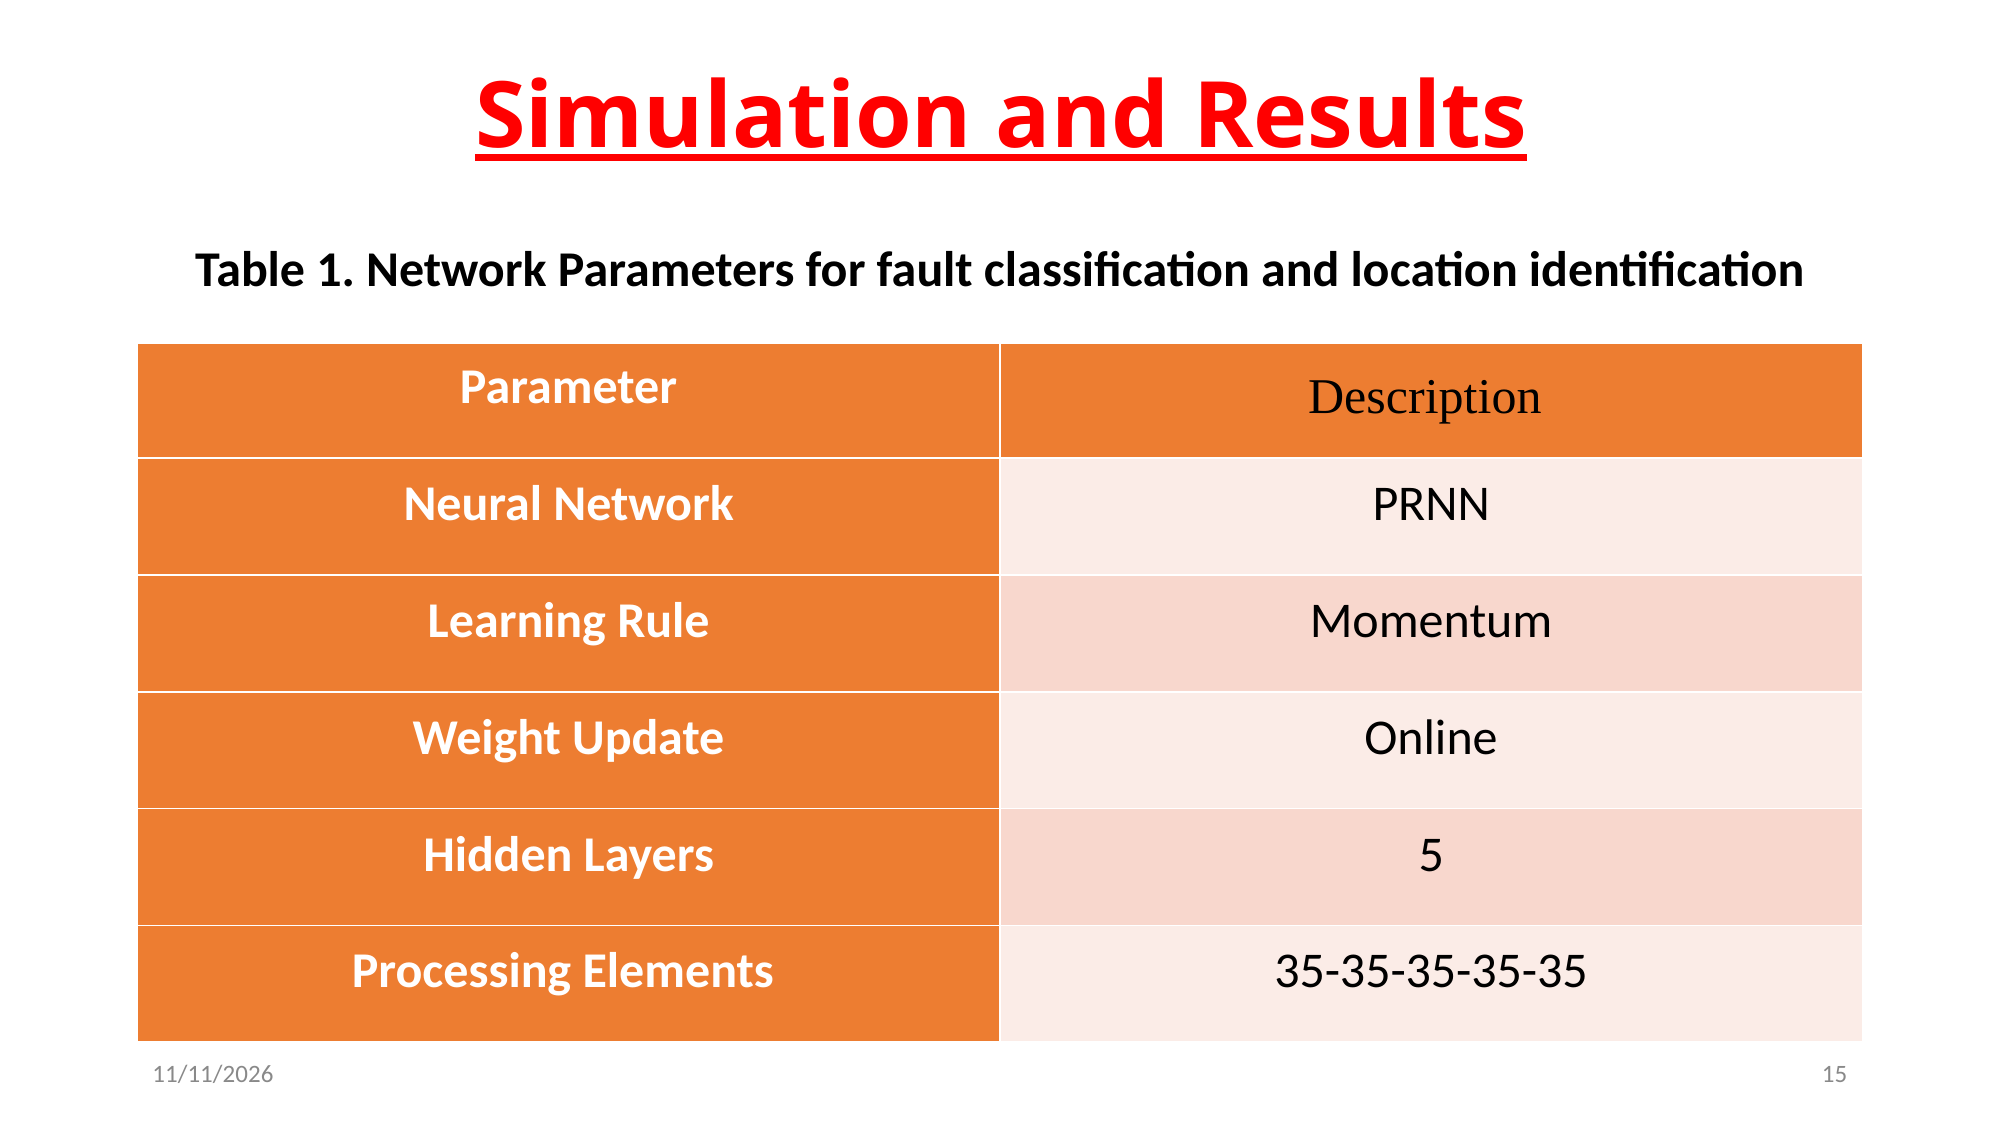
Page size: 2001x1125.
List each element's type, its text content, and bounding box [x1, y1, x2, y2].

title Simulation and Results [139, 59, 1864, 176]
table_header Table 1. Network Parameters for fault classification and location identification [138, 225, 1862, 338]
table_cell Momentum [1001, 576, 1862, 691]
slide_number 15 [1412, 1042, 1863, 1103]
table_cell Parameter [138, 344, 999, 457]
table_cell Weight Update [138, 693, 999, 808]
table_cell Hidden Layers [138, 809, 999, 925]
table_cell Neural Network [138, 459, 999, 574]
table_cell PRNN [1001, 459, 1862, 574]
table_cell Processing Elements [138, 926, 999, 1041]
table_cell Description [1001, 344, 1862, 457]
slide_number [137, 1042, 588, 1103]
table_cell 5 [1001, 809, 1862, 925]
table_cell 35-35-35-35-35 [1001, 926, 1862, 1041]
table_cell Online [1001, 693, 1862, 808]
table_cell Learning Rule [138, 576, 999, 691]
